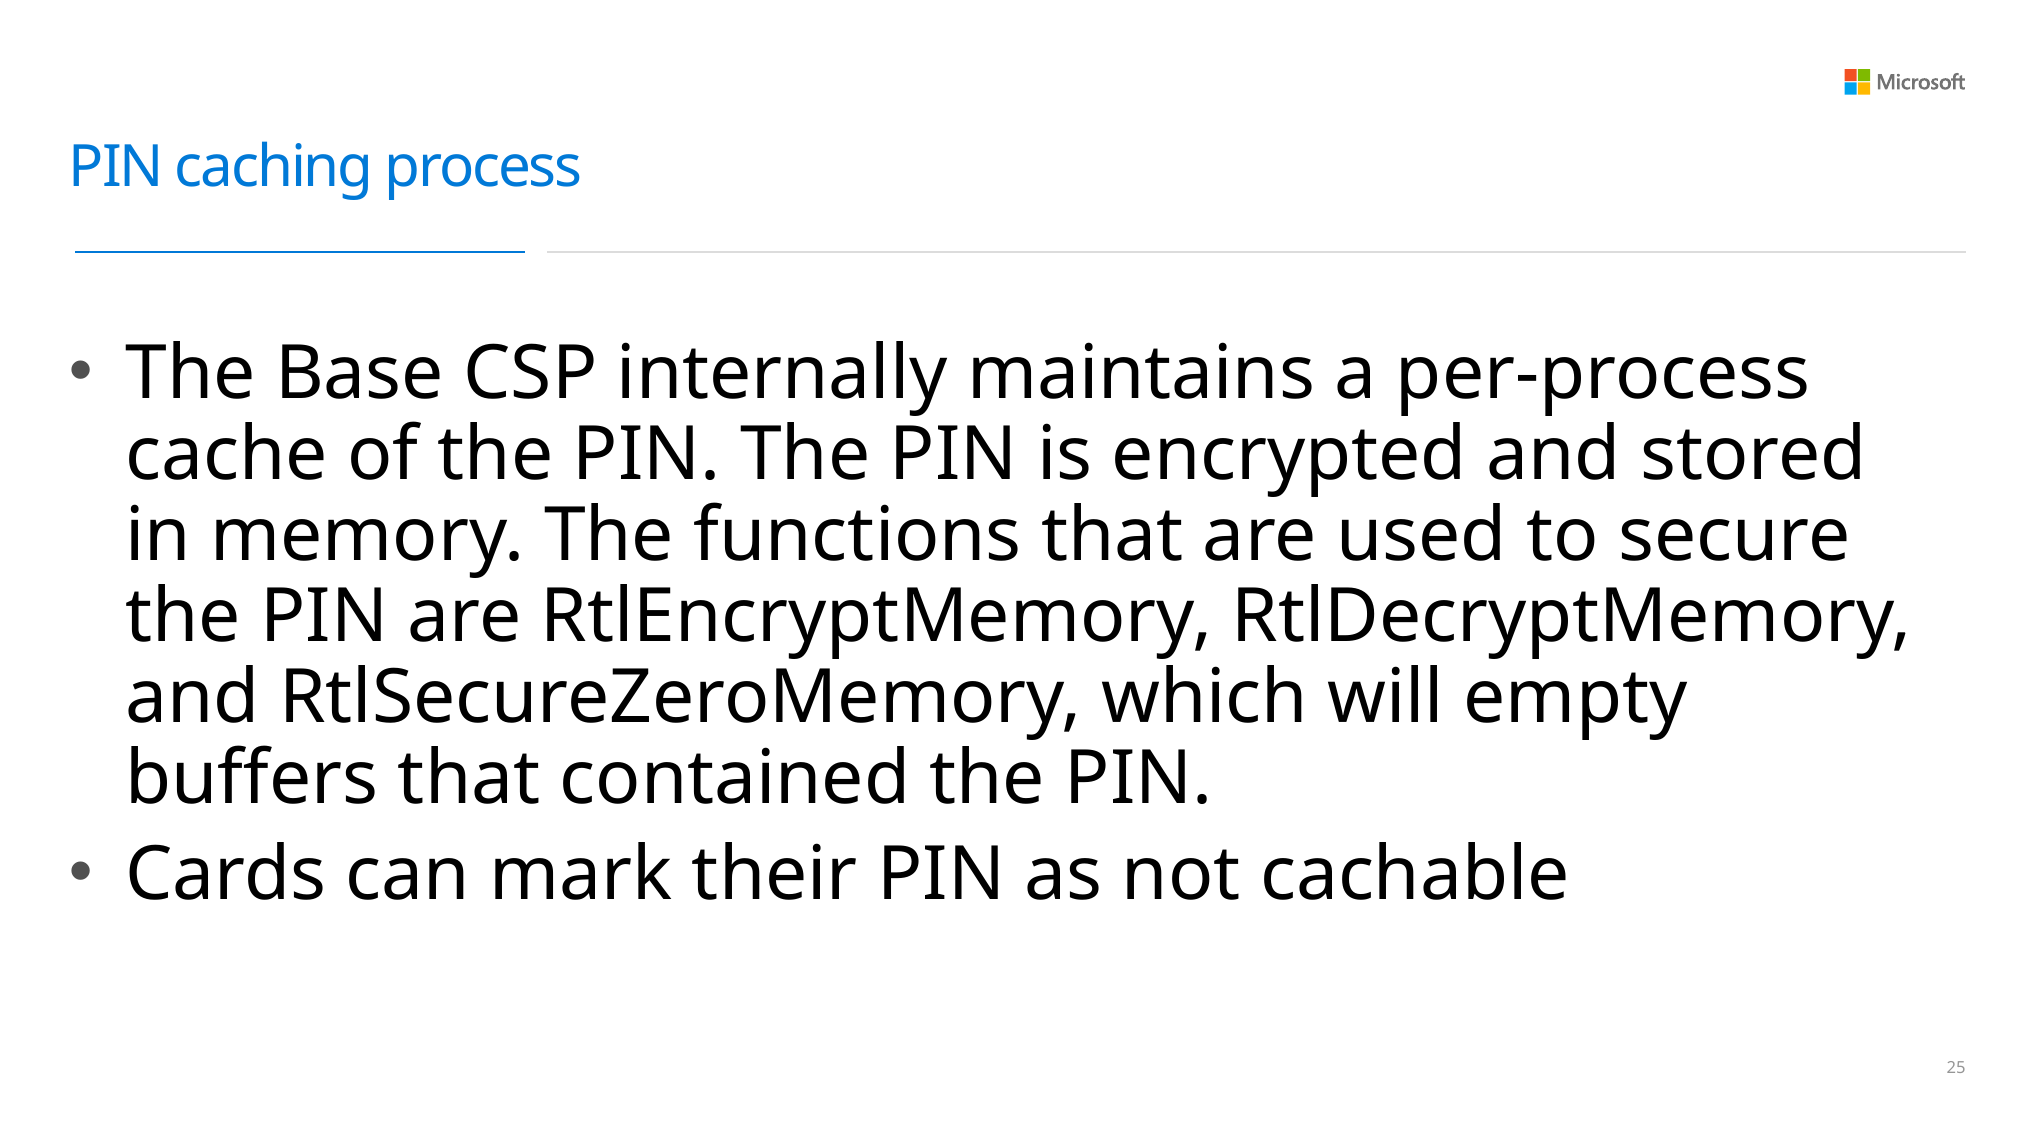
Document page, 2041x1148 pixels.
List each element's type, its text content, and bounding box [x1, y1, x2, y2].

title PIN caching process [45, 123, 1996, 199]
slide_number 24 [1904, 1058, 1966, 1077]
list The Base CSP internally maintains a per-process cache of the PIN. The PIN is encrypted and stored in memory. The functions that are used to secure the PIN are RtlEncryptMemory, RtlDecryptMemory, and RtlSecureZeroMemory, which will empty buffers that contained the PIN. Cards can mark their PIN as not cachable [45, 318, 1968, 940]
